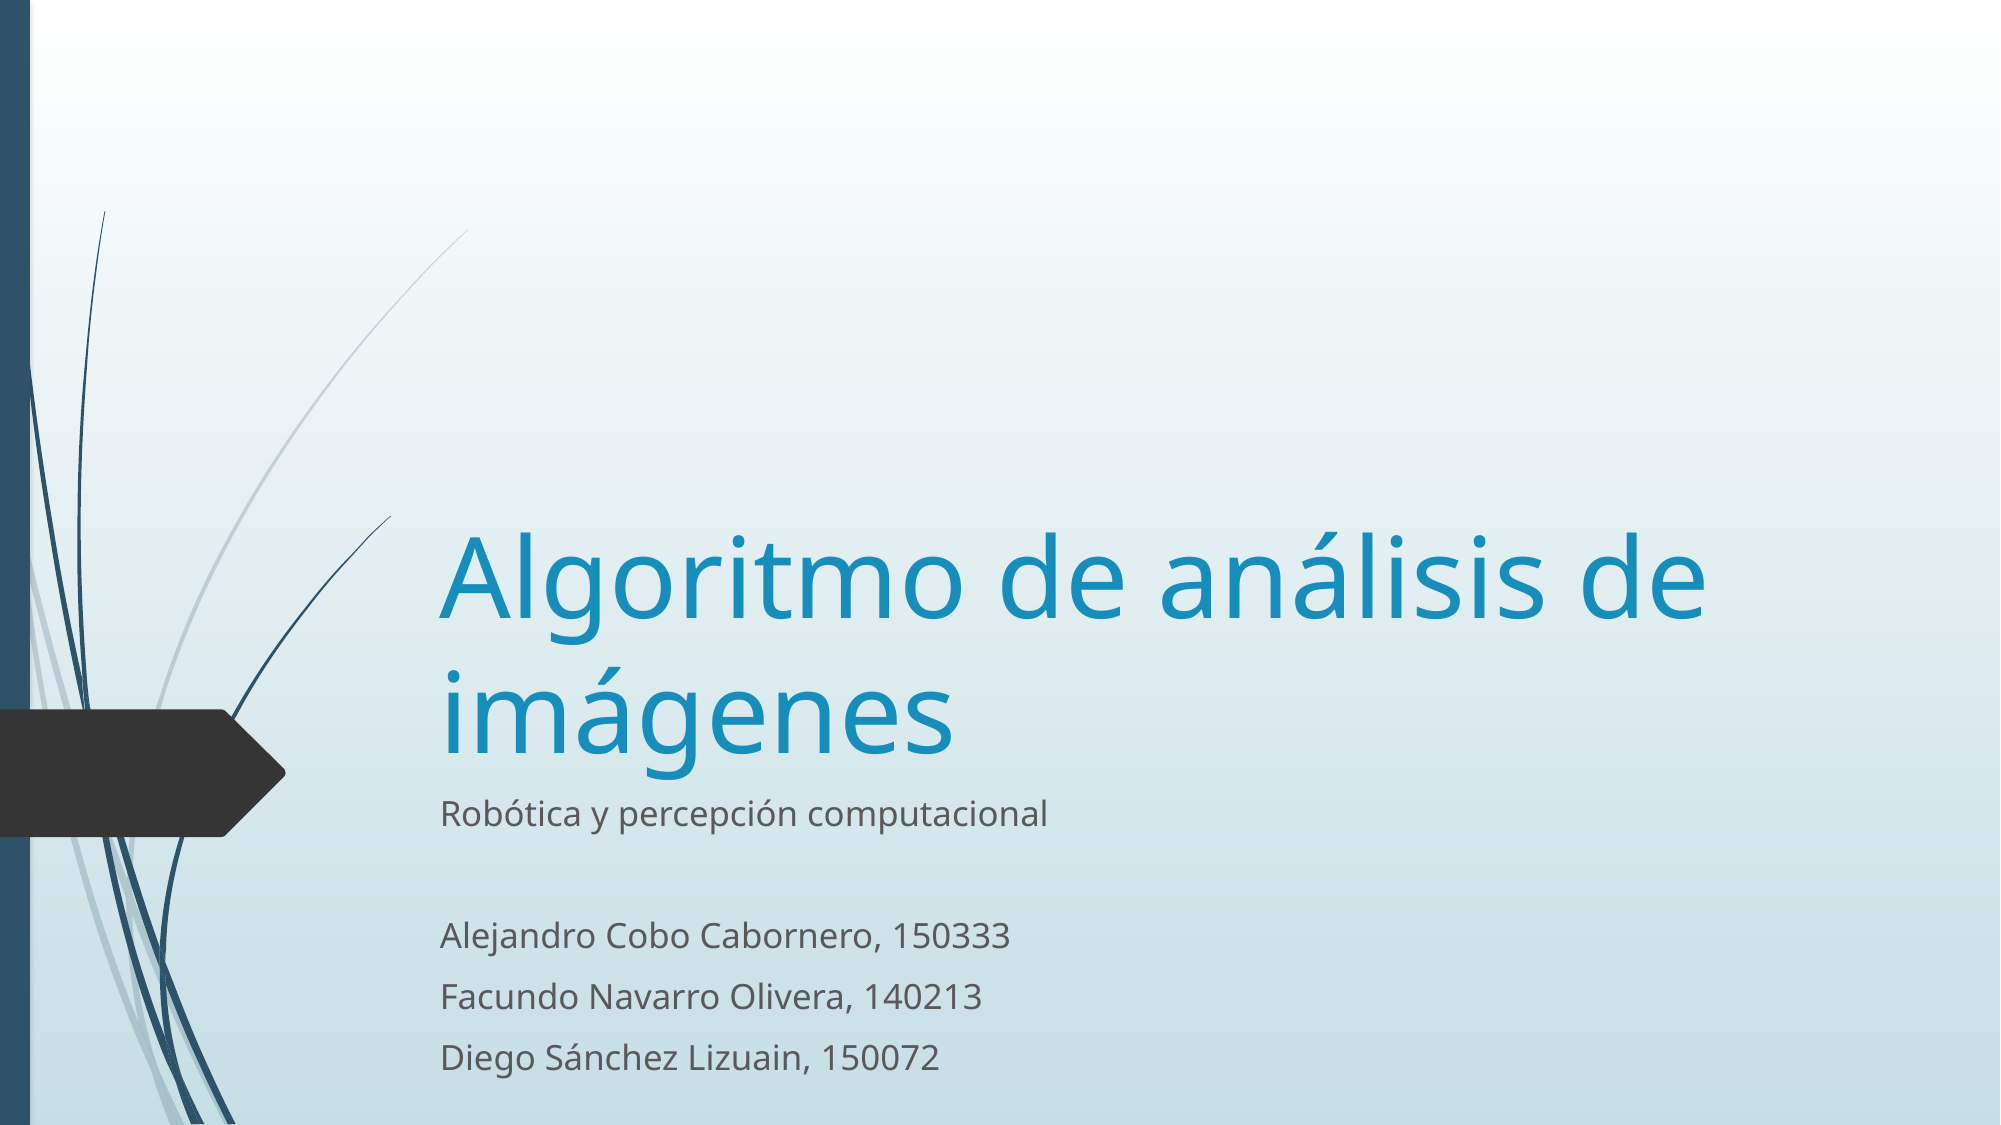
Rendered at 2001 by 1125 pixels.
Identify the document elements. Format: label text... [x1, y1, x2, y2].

subtitle Robótica y percepción computacional Alejandro Cobo Cabornero, 150333 Facundo Navarro Olivera, 140213 Diego Sánchez Lizuain, 150072 [424, 783, 1888, 1087]
title Algoritmo de análisis de imágenes [424, 412, 1888, 783]
